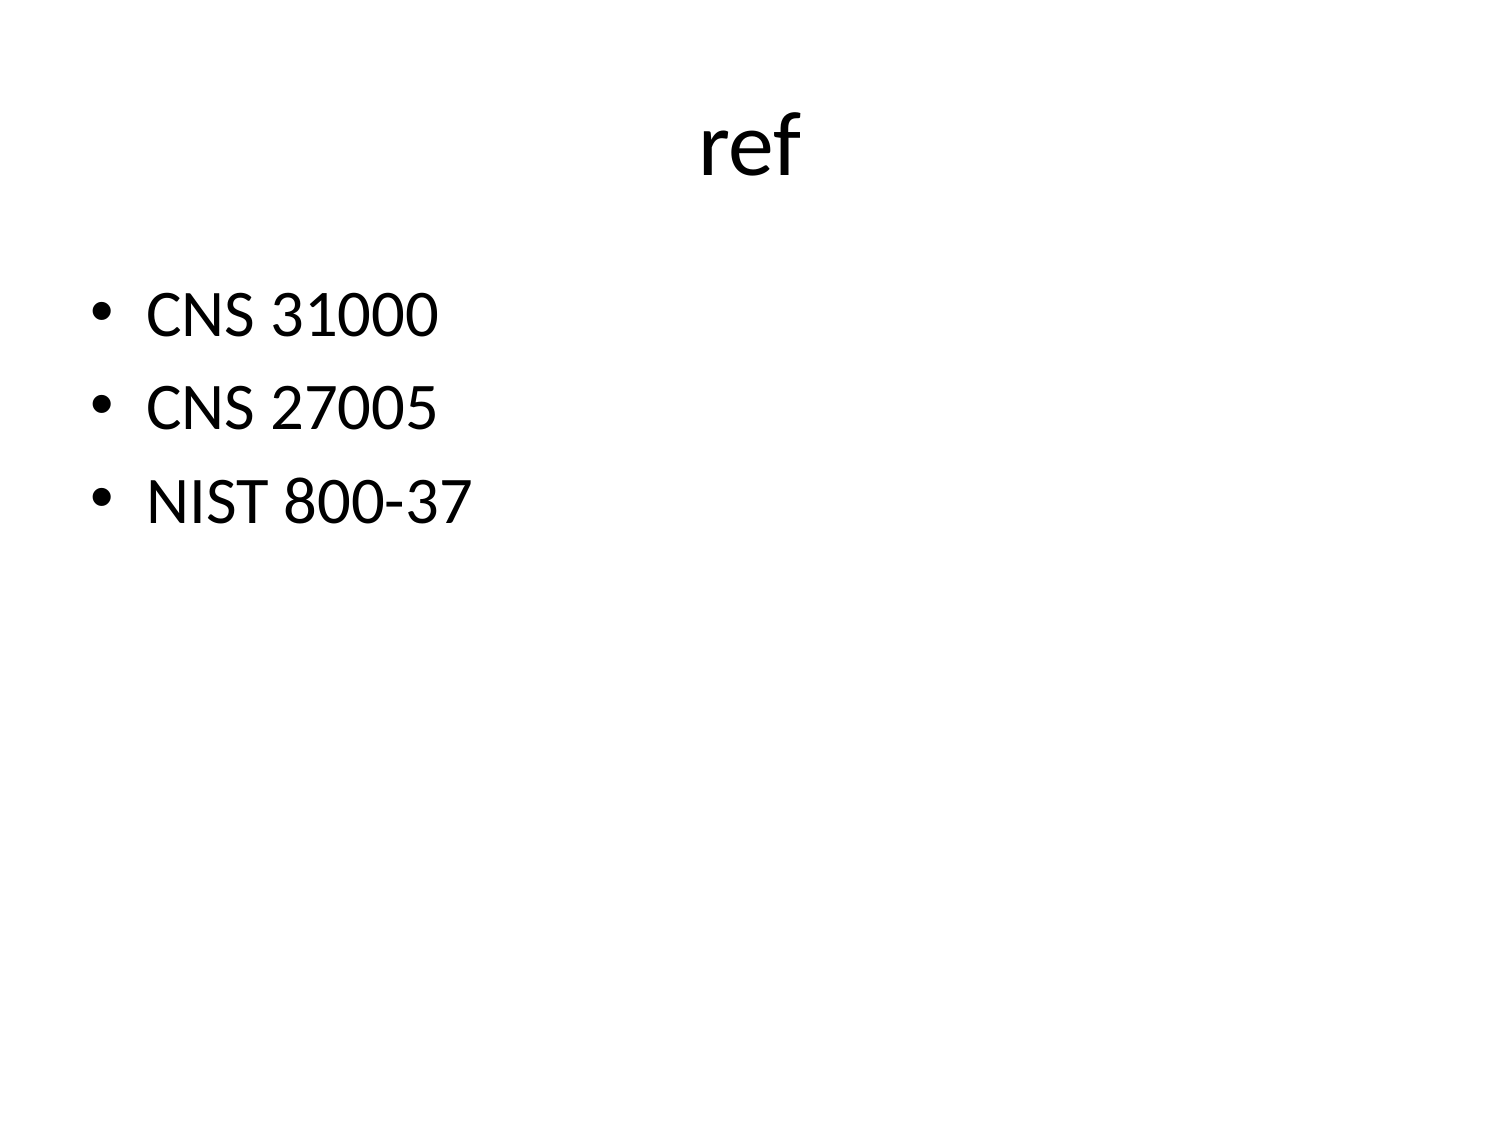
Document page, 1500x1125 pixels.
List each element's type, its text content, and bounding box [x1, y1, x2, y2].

title ref [75, 45, 1425, 233]
list CNS 31000 CNS 27005 NIST 800-37 [75, 262, 1425, 1005]
